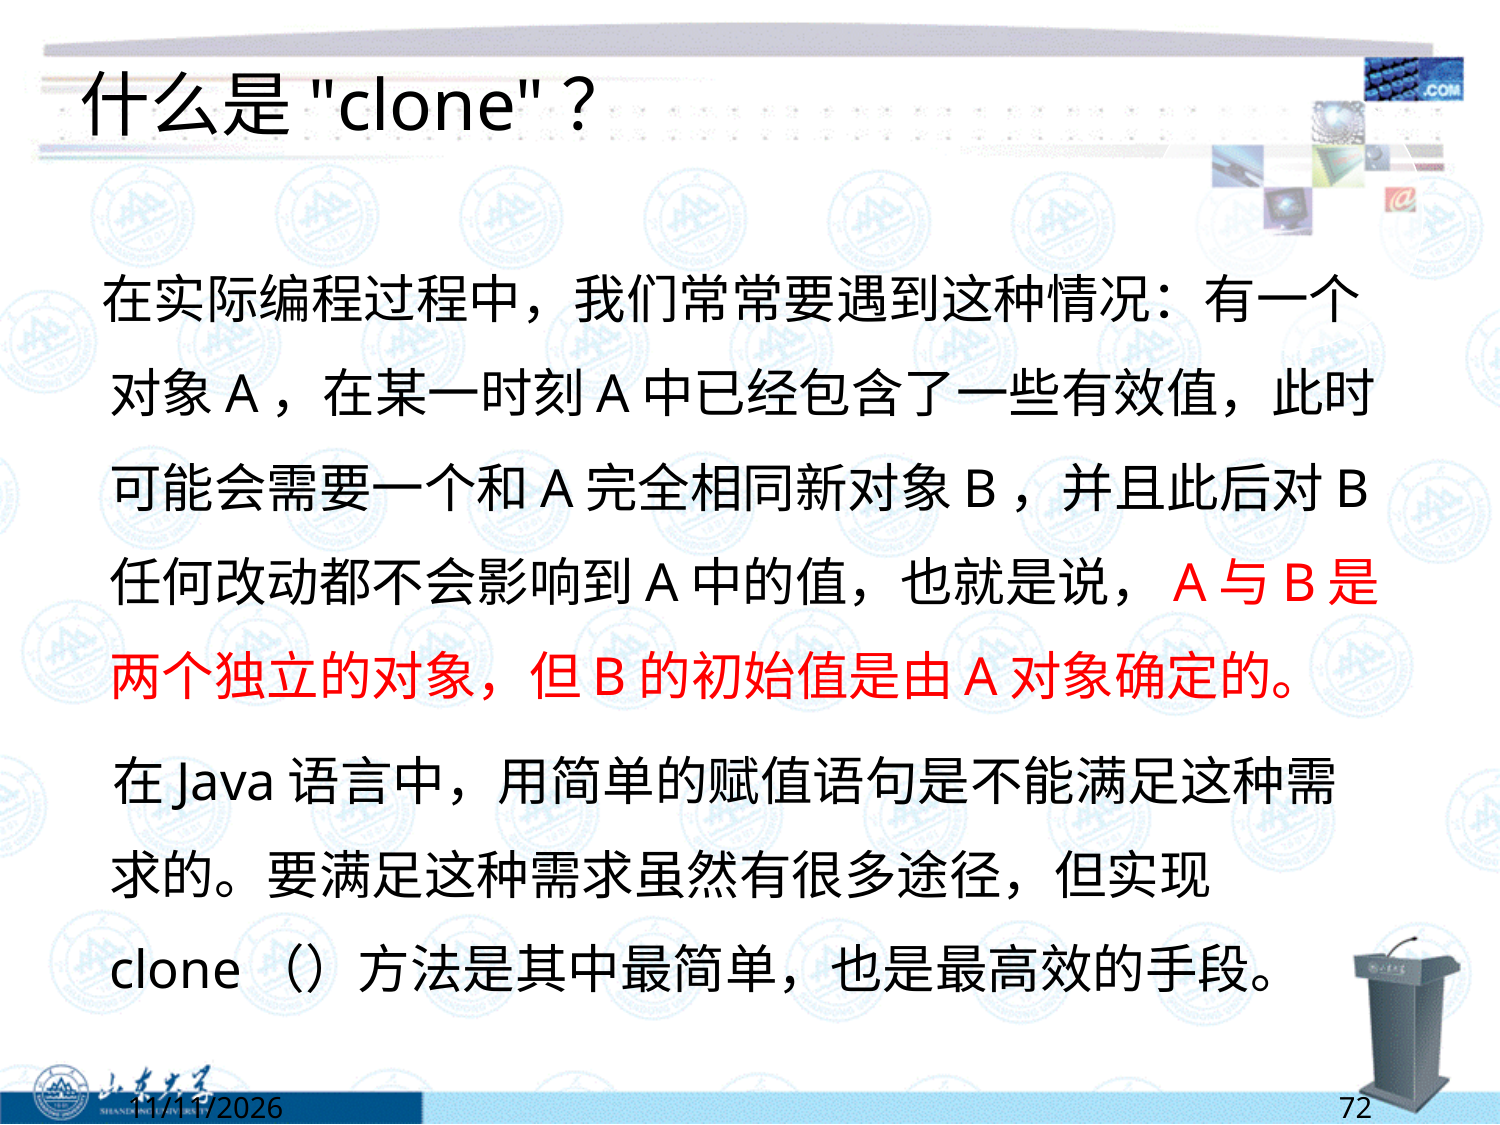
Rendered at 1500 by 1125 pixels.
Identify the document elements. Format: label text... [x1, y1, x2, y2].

picture [425, 1092, 1074, 1124]
list 在实际编程过程中，我们常常要遇到这种情况：有一个对象A，在某一时刻A中已经包含了一些有效值，此时可能会需要一个和A完全相同新对象B，并且此后对B任何改动都不会影响到A中的值，也就是说，A与B是两个独立的对象，但B的初始值是由A对象确定的。 在Java语言中，用简单的赋值语句是不能满足这种需求的。要满足这种需求虽然有很多途径，但实现clone（）方法是其中最简单，也是最高效的手段。 [39, 227, 1398, 1092]
picture [0, 1, 1500, 1124]
slide_number 72 [1074, 1082, 1388, 1125]
title 什么是"clone"？ [64, 54, 1424, 149]
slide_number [112, 1082, 425, 1125]
